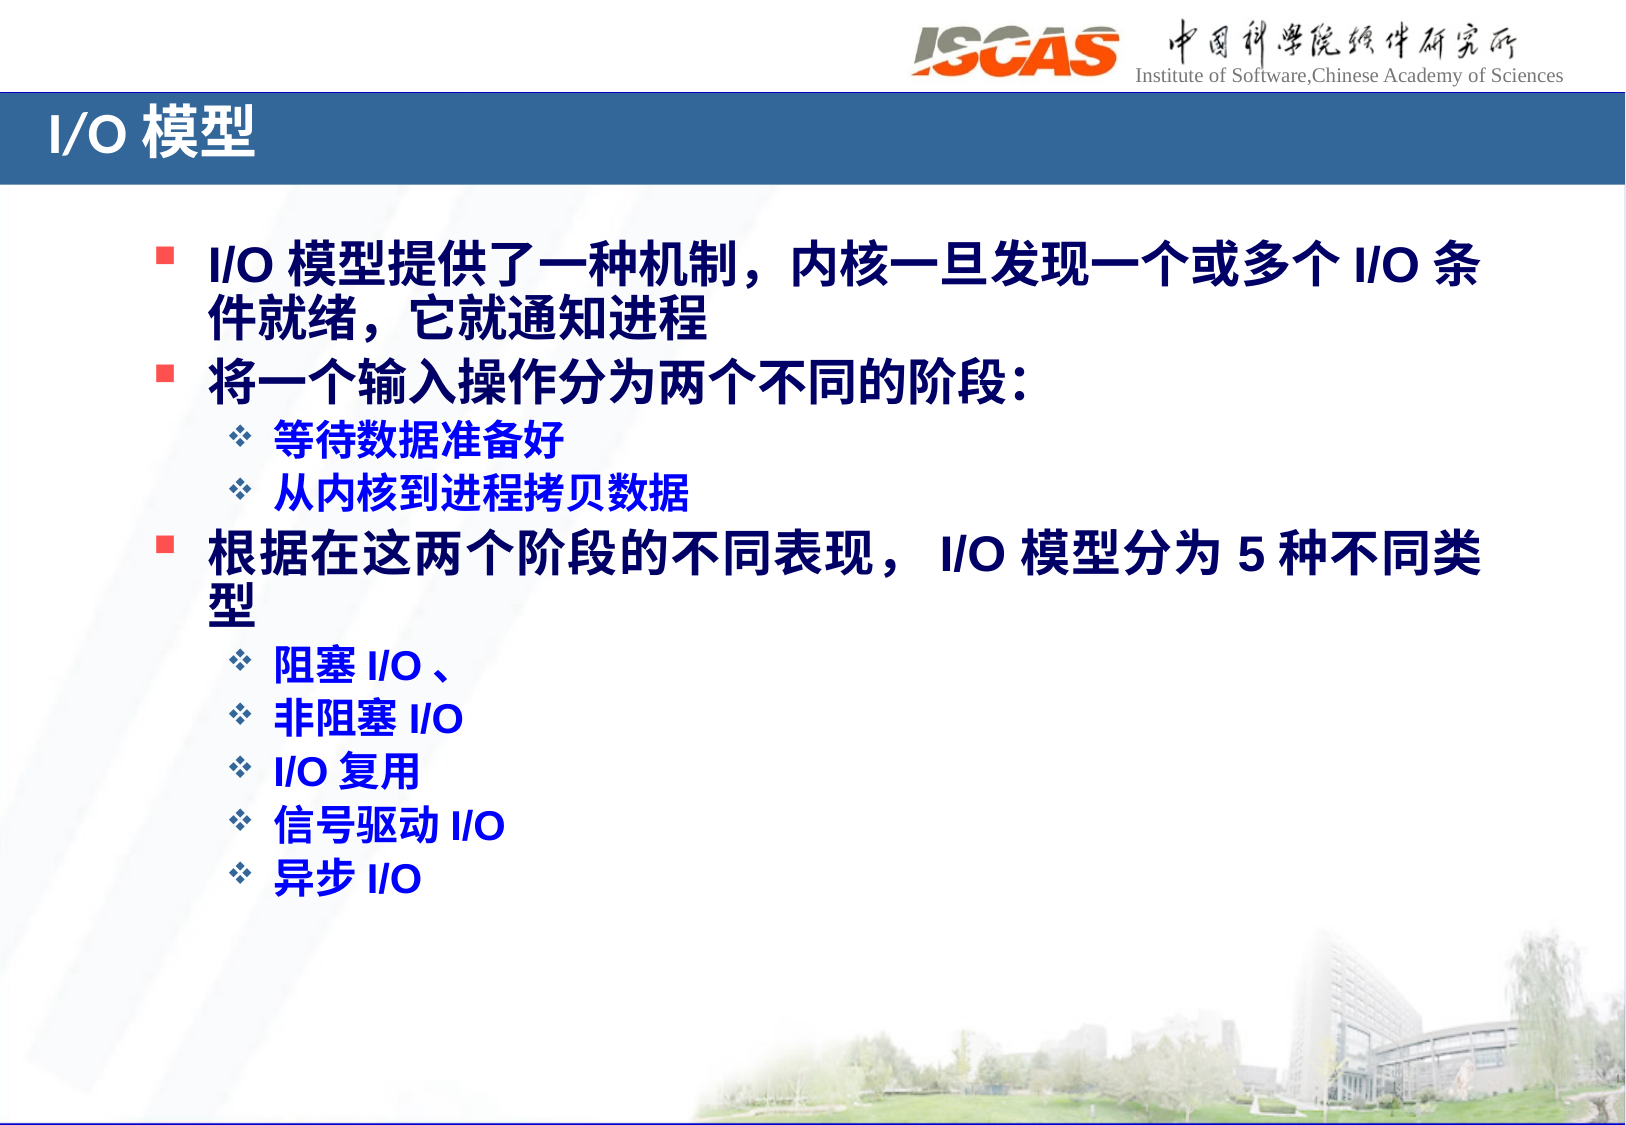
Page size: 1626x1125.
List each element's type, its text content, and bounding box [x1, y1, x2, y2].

picture [0, 92, 1626, 1125]
title I/O模型 [0, 93, 1625, 185]
picture [907, 18, 1132, 87]
list I/O模型提供了一种机制，内核一旦发现一个或多个I/O条件就绪，它就通知进程 将一个输入操作分为两个不同的阶段： 等待数据准备好 从内核到进程拷贝数据 根据在这两个阶段的不同表现，I/O模型分为5种不同类型 阻塞I/O、 非阻塞I/O I/O复用 信号驱动I/O 异步I/O [136, 231, 1498, 988]
picture [1166, 15, 1519, 71]
